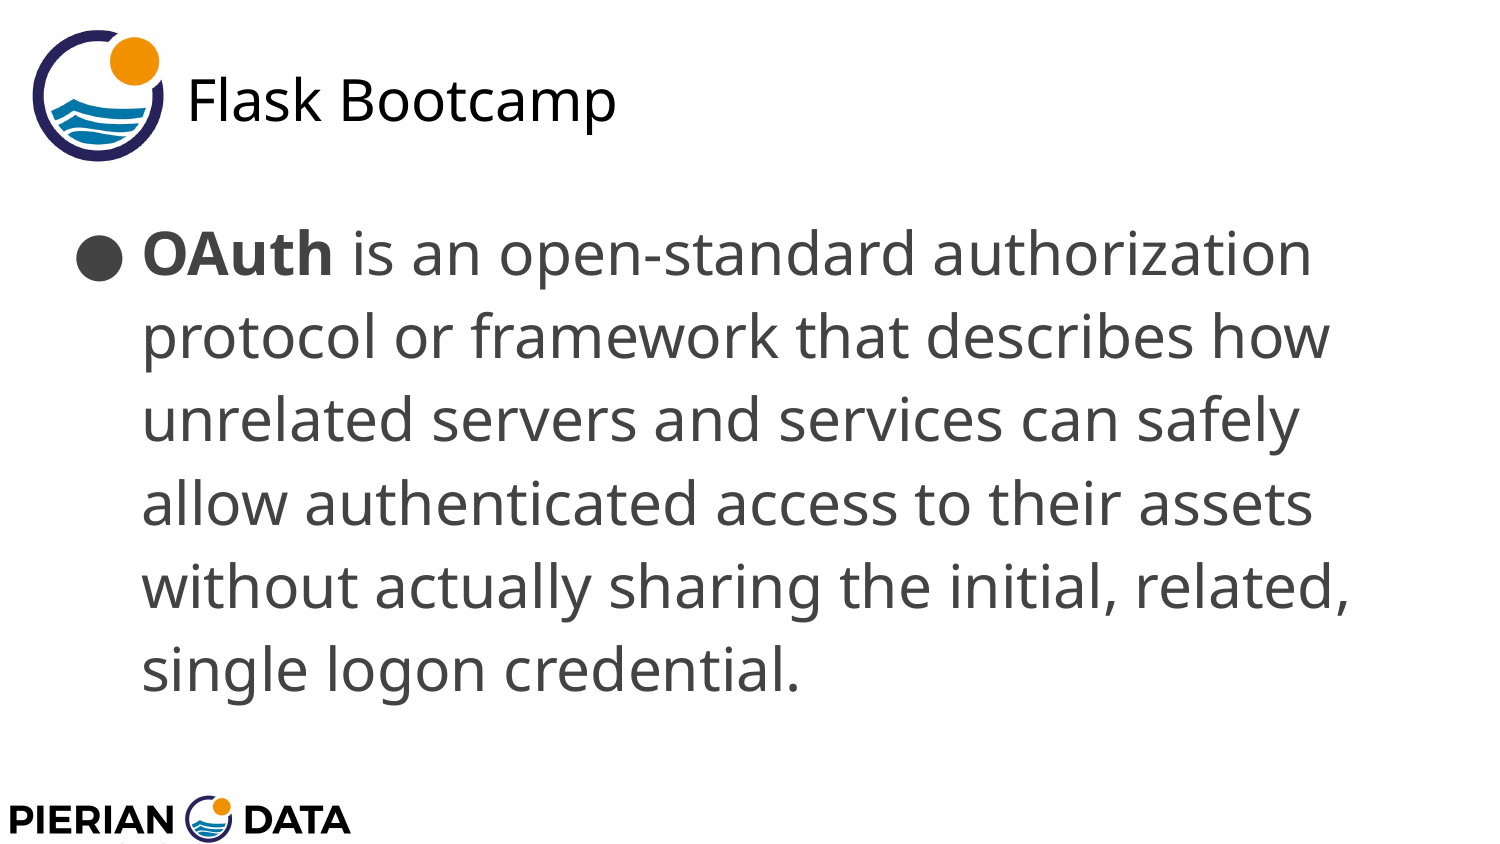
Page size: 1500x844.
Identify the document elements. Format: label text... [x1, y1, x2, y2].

picture [0, 787, 368, 844]
list OAuth is an open-standard authorization protocol or framework that describes how unrelated servers and services can safely allow authenticated access to their assets without actually sharing the initial, related, single logon credential. [51, 189, 1476, 750]
picture [24, 24, 172, 167]
title Flask Bootcamp [176, 48, 1449, 143]
